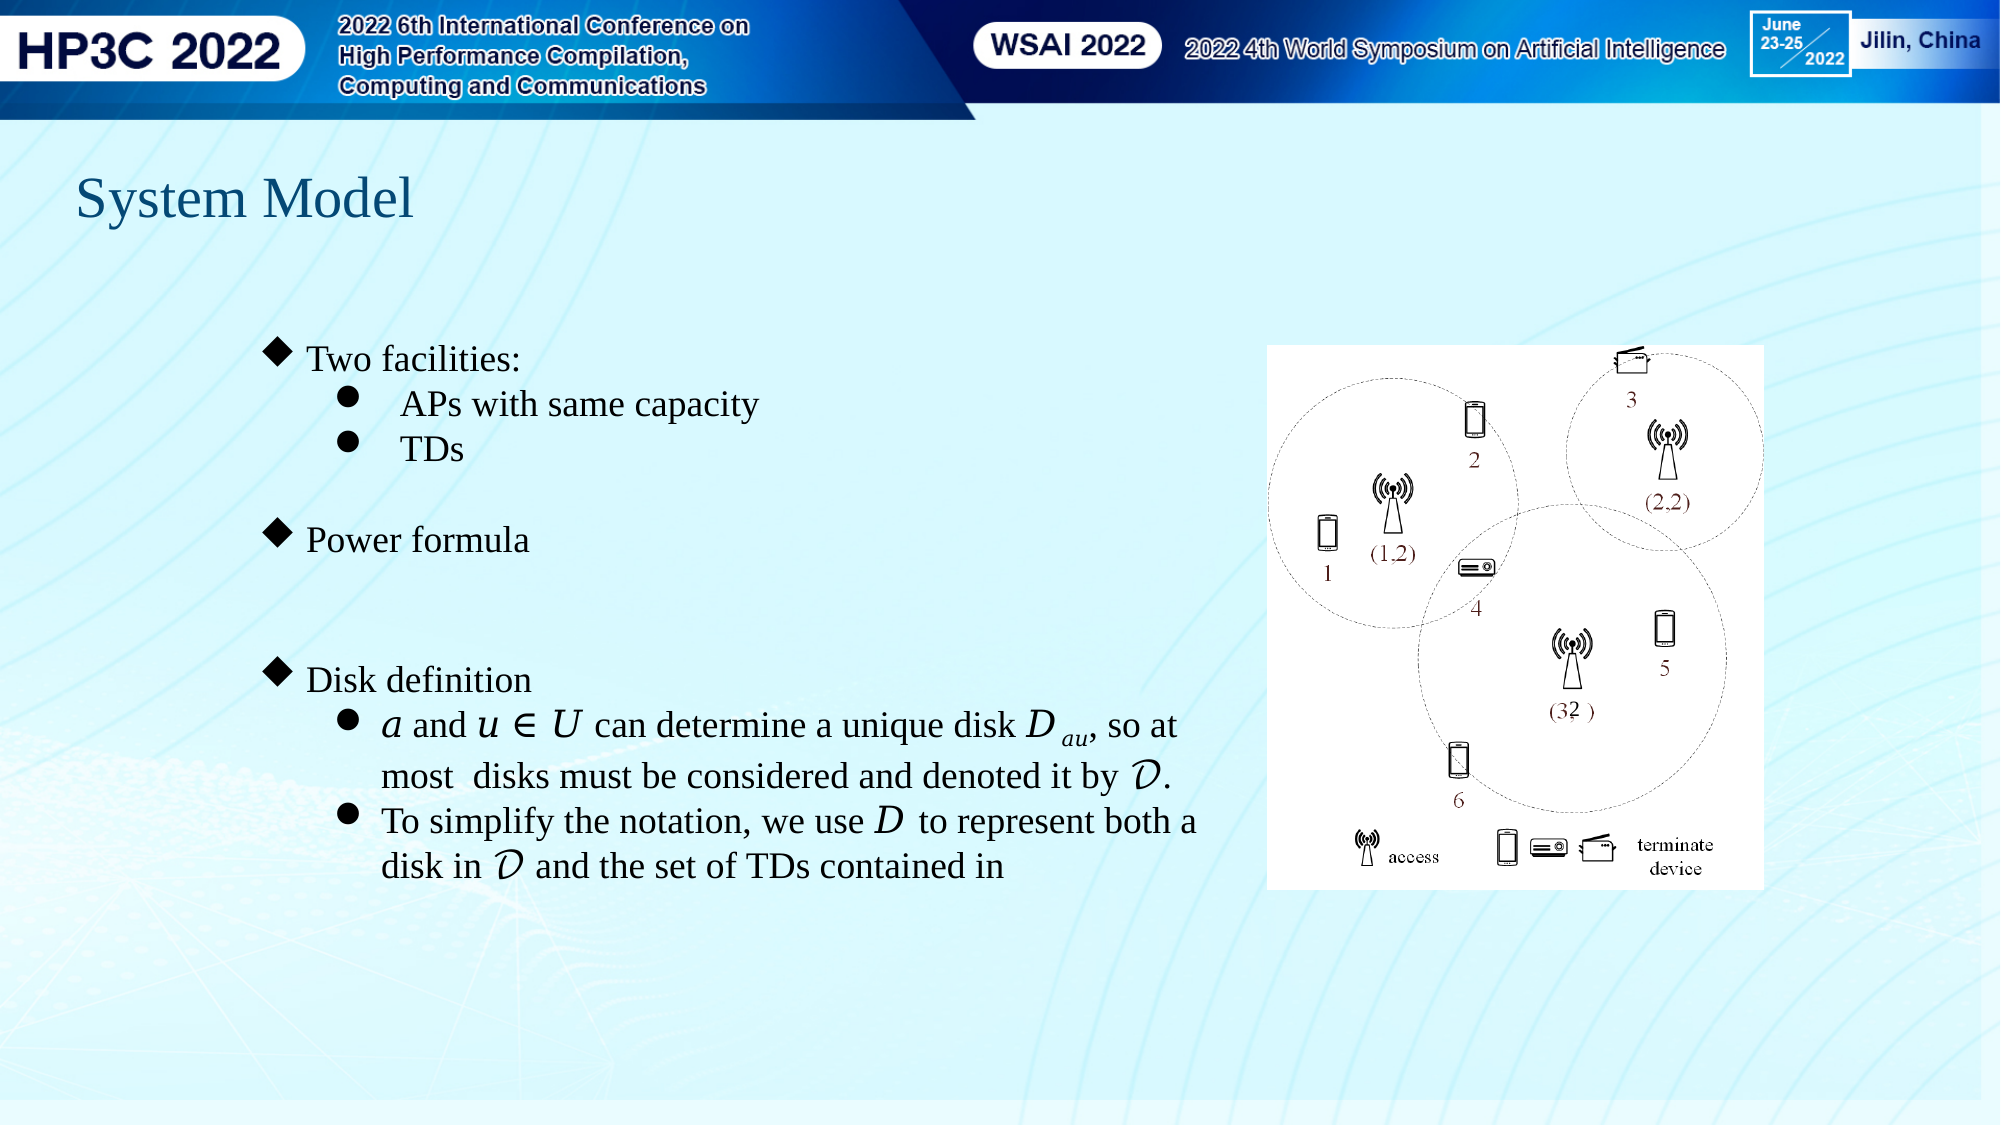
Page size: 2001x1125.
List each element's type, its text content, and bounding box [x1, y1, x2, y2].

picture [0, 0, 2001, 1125]
text_box System Model [61, 151, 528, 237]
